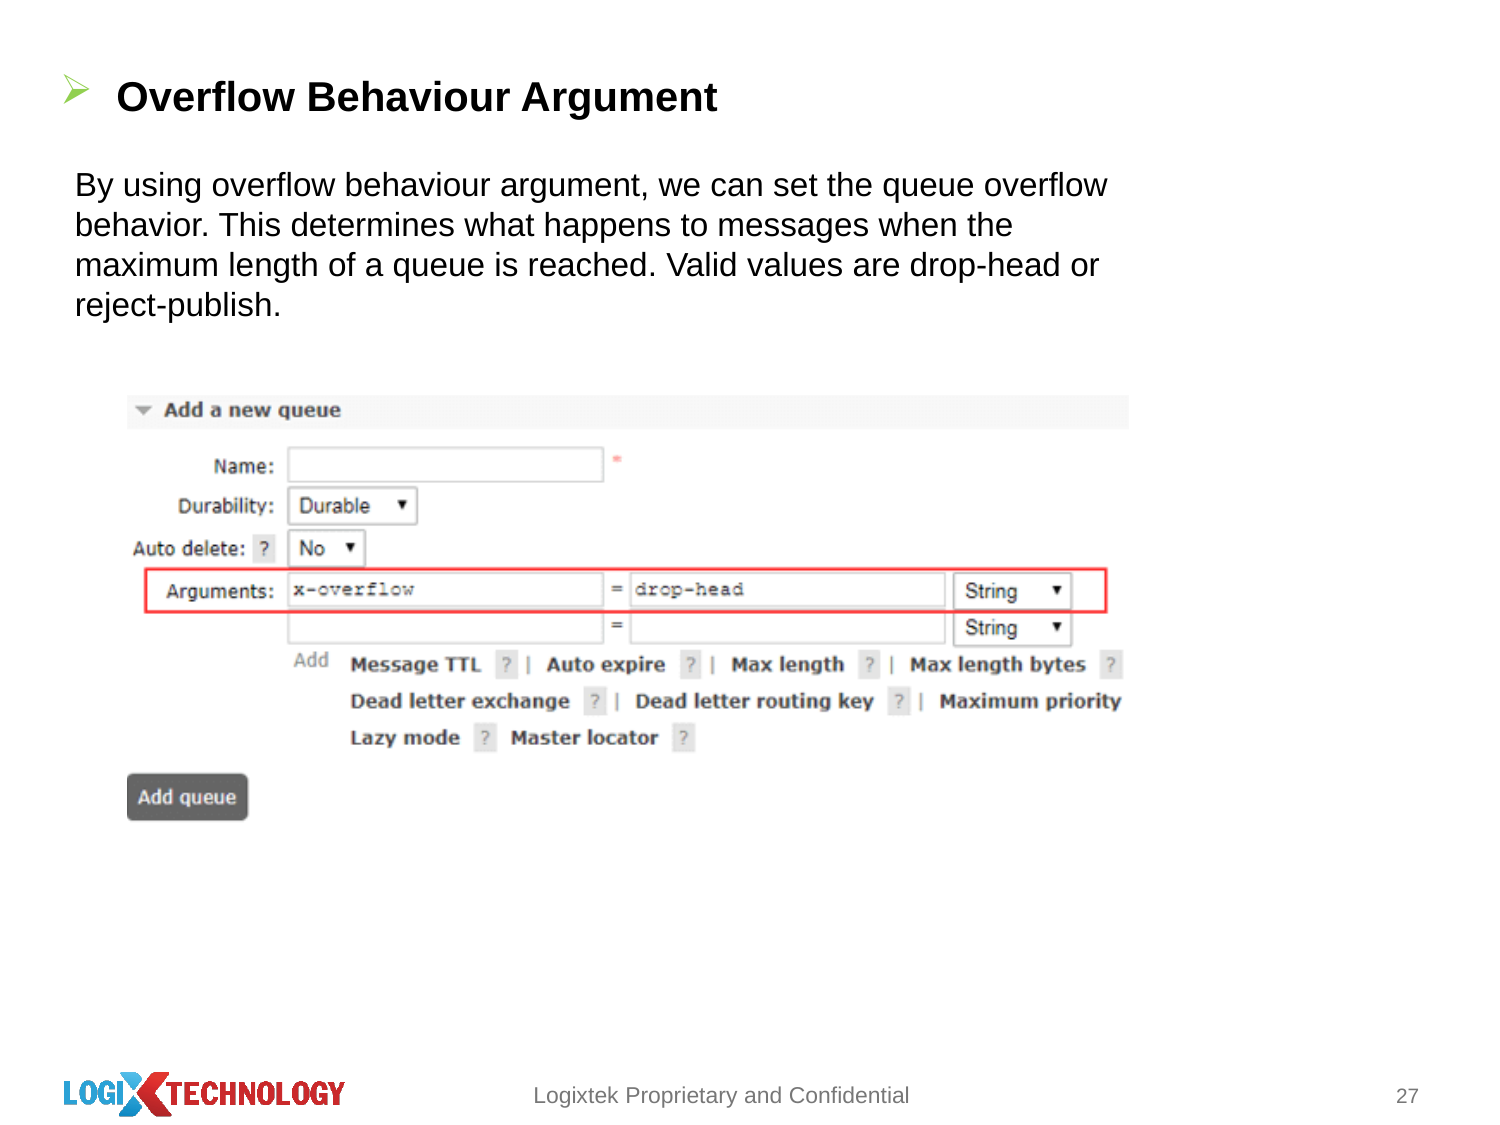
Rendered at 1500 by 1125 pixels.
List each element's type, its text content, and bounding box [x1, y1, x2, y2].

text_box By using overflow behaviour argument, we can set the queue overflow behavior. This determines what happens to messages when the maximum length of a queue is reached. Valid values are drop-head or reject-publish. [60, 155, 1142, 451]
picture [127, 394, 1129, 826]
picture [59, 1066, 348, 1121]
title Overflow Behaviour Argument [60, 75, 1440, 204]
